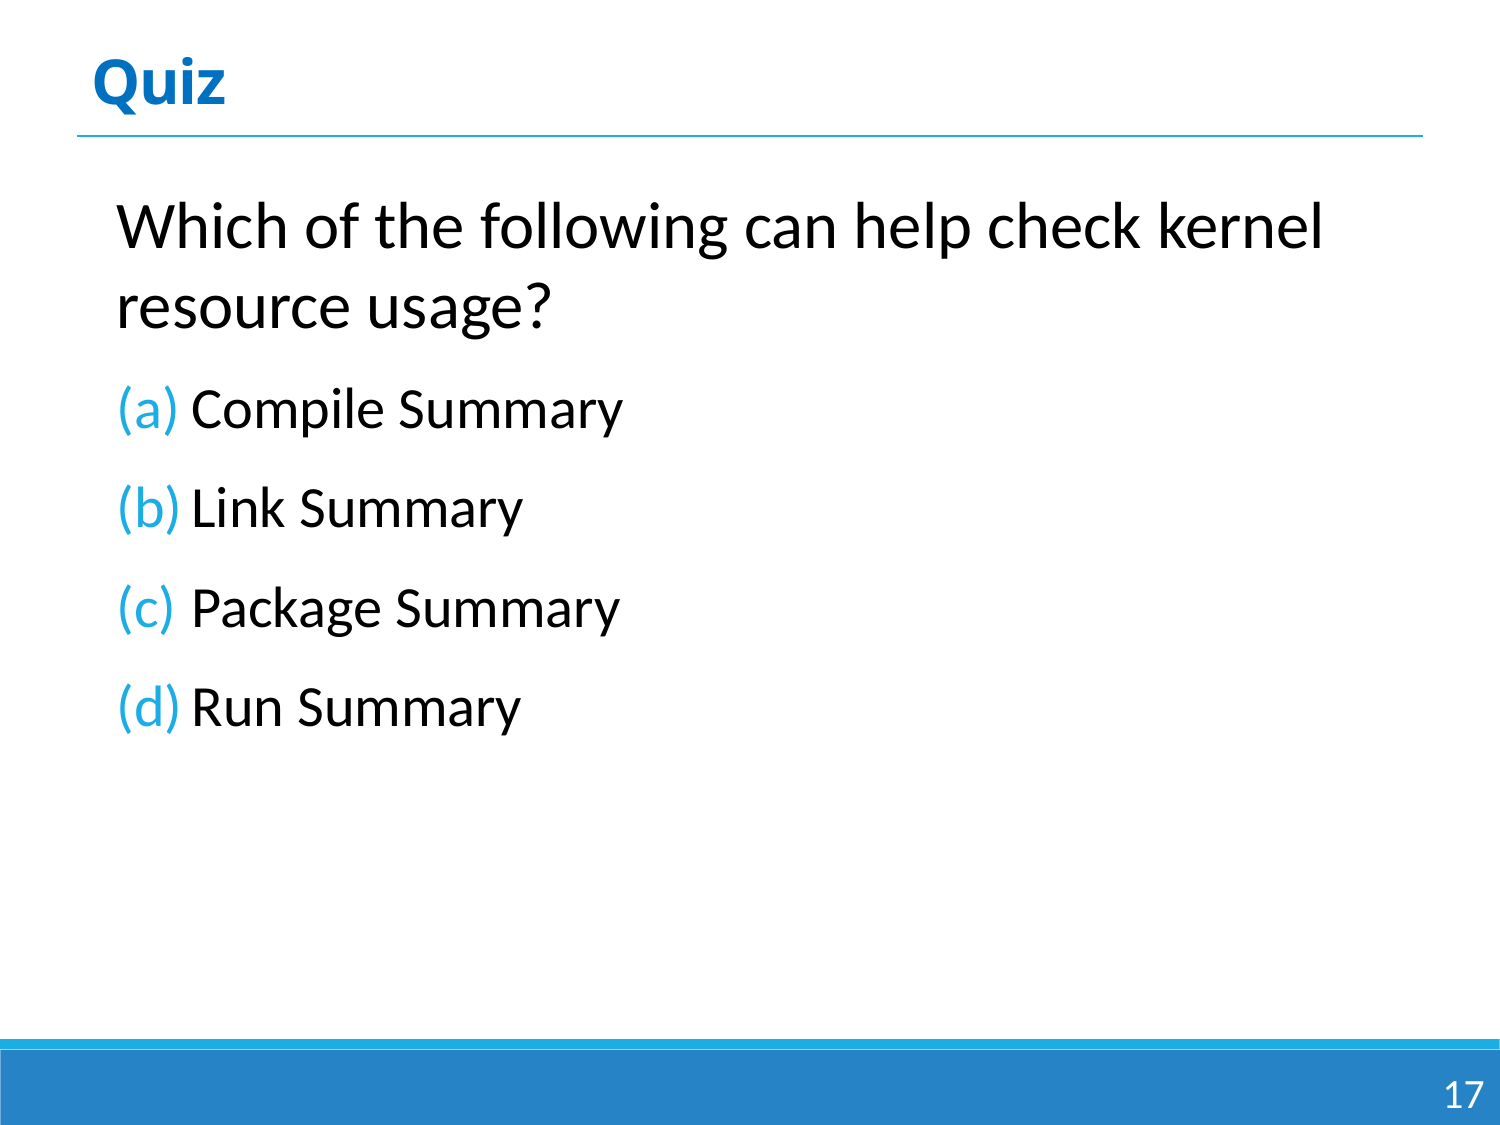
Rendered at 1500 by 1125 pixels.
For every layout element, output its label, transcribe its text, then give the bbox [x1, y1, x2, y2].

slide_number 16 [1218, 1059, 1500, 1125]
text_box [76, 148, 1424, 1024]
text_box Quiz [76, 47, 1315, 126]
text_box Which of the following can help check kernel resource usage? Compile Summary Link Summary Package Summary Run Summary [101, 174, 1449, 1049]
